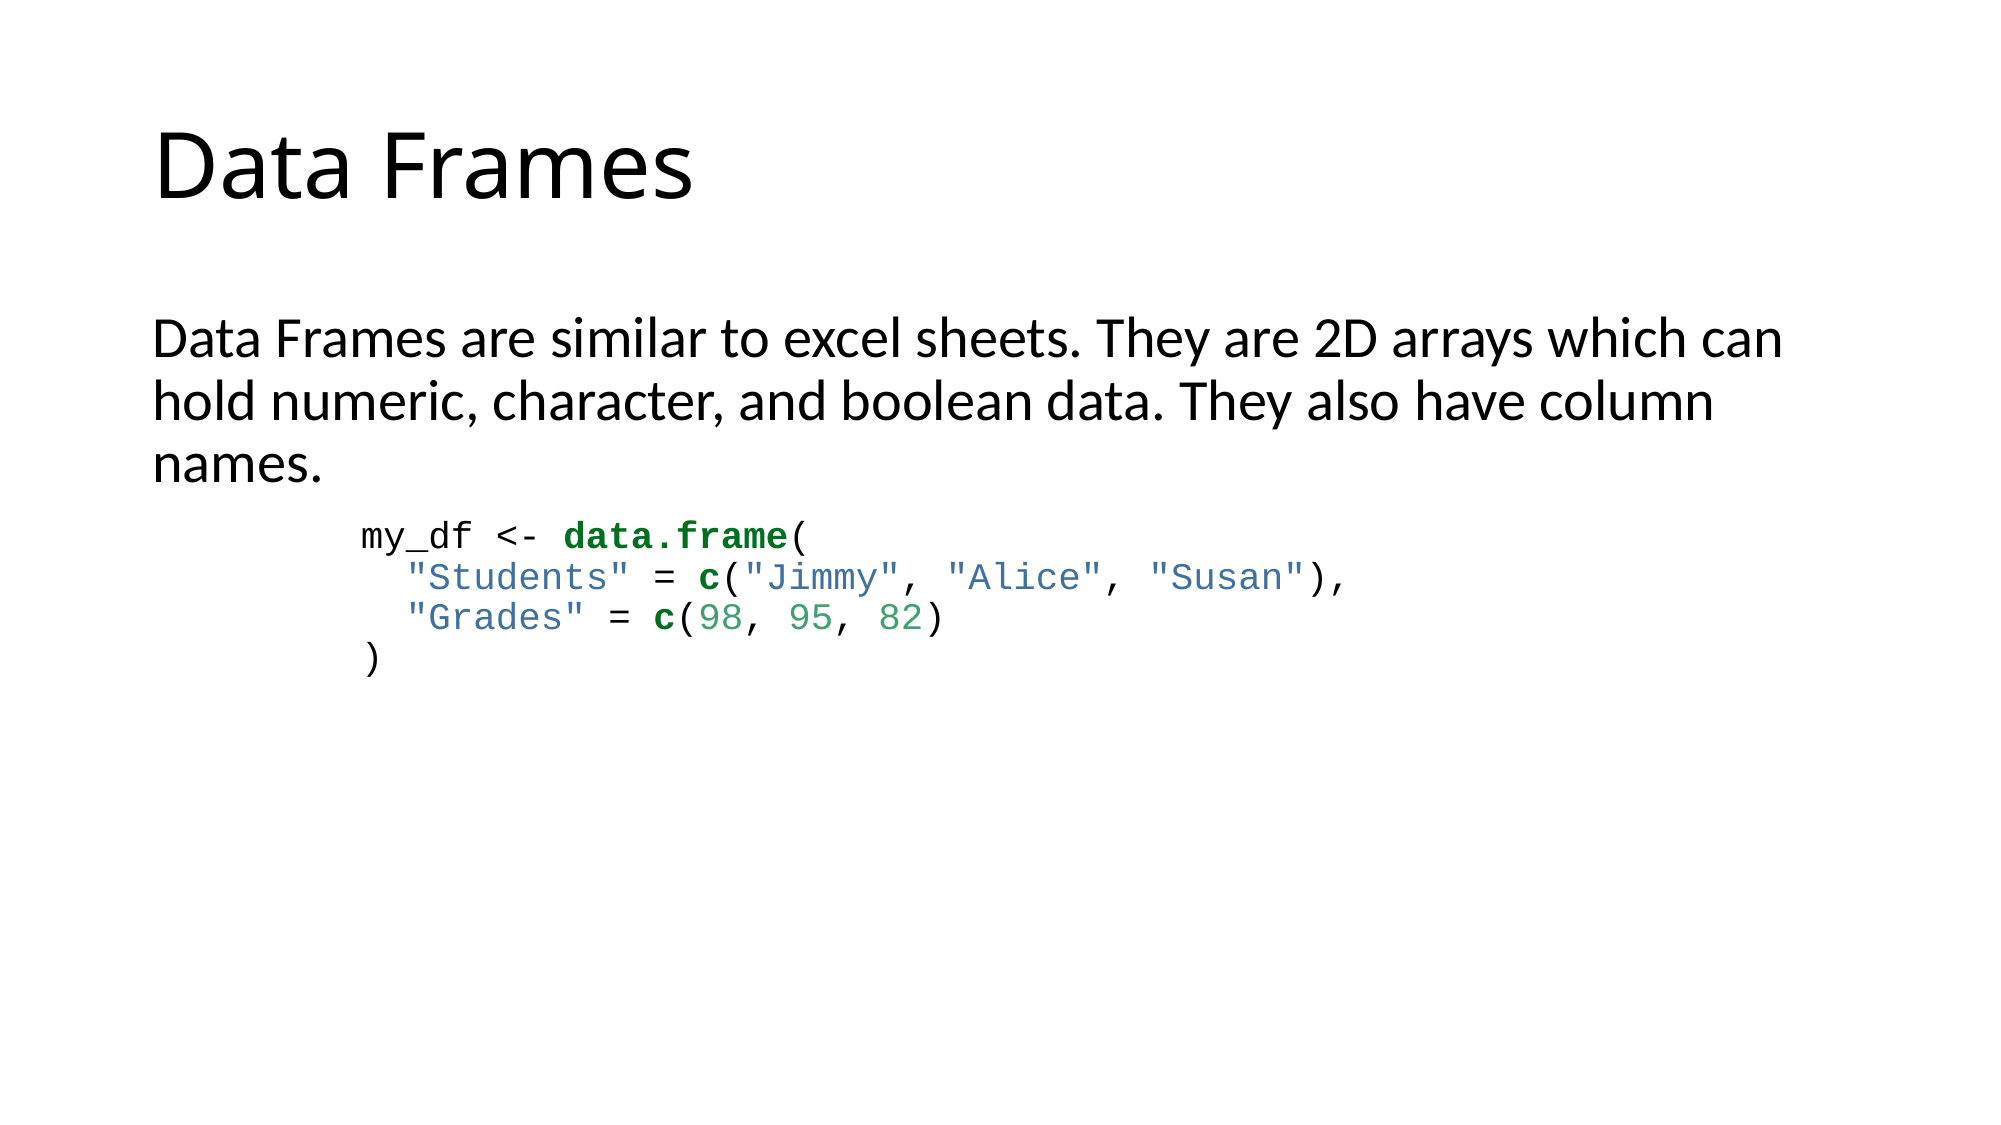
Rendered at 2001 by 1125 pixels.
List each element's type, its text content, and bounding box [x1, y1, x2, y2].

title Data Frames [137, 59, 1863, 278]
list Data Frames are similar to excel sheets. They are 2D arrays which can hold numeric, character, and boolean data. They also have column names. my_df <- data.frame( "Students" = c("Jimmy", "Alice", "Susan"), "Grades" = c(98, 95, 82) ) [137, 299, 1863, 1014]
